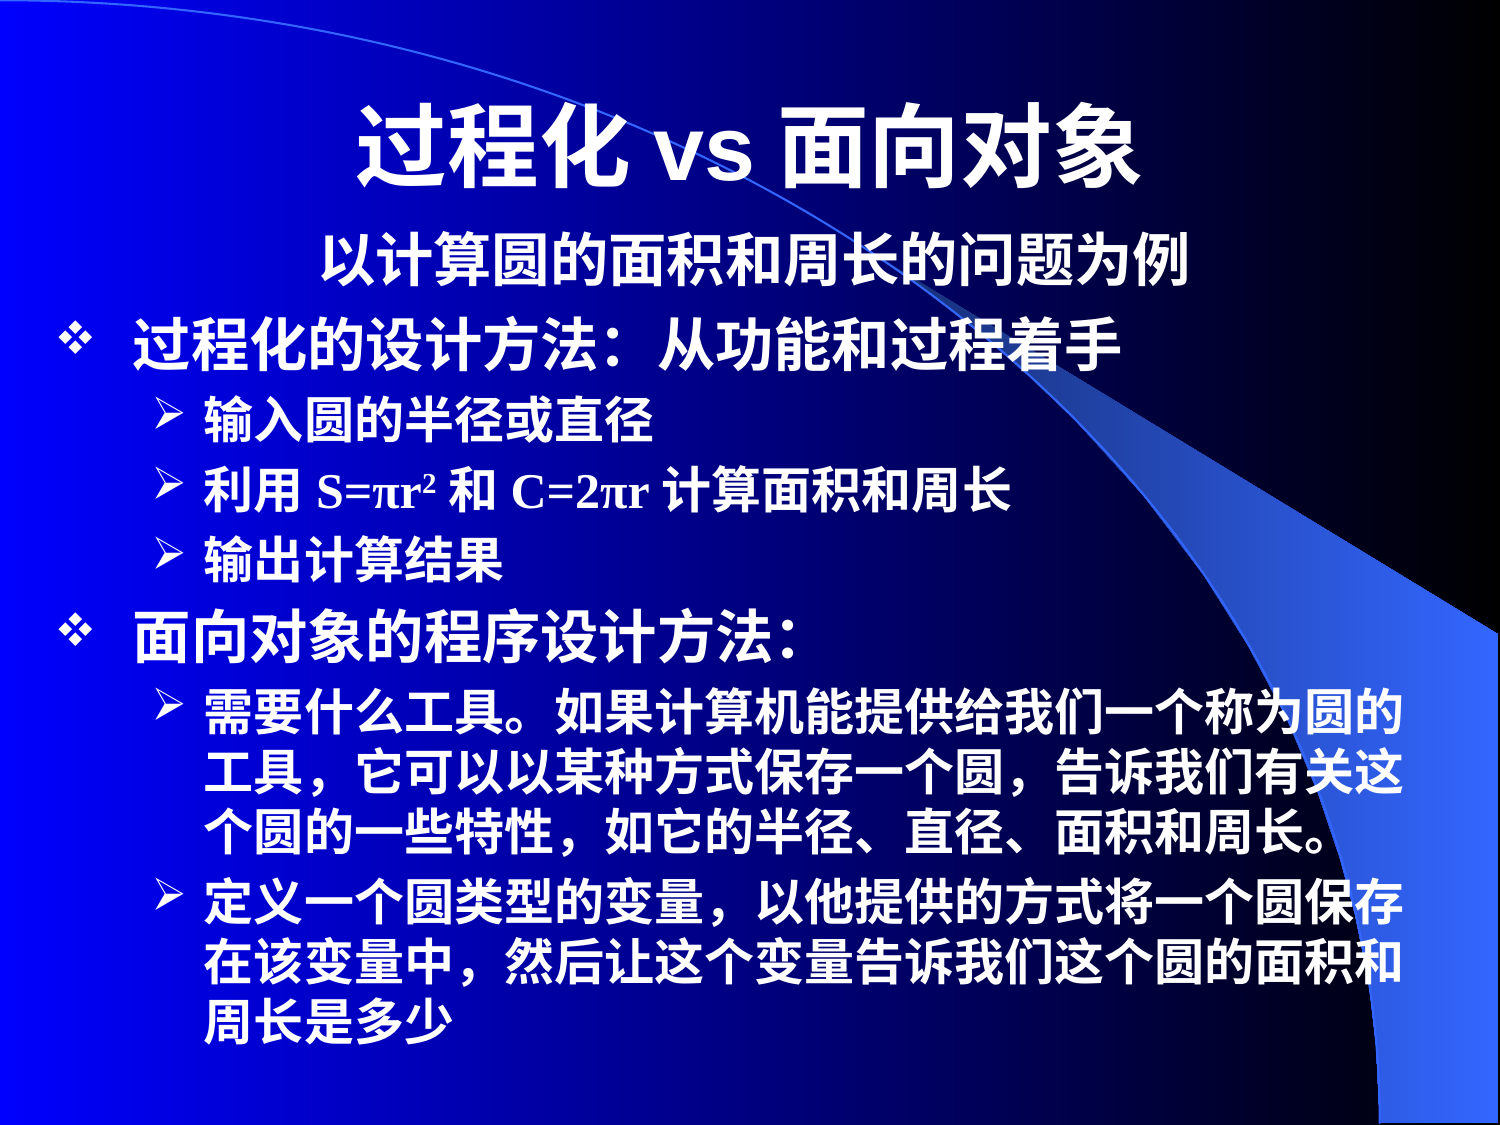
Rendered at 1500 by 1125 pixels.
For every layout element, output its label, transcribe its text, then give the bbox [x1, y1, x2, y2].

list 过程化的设计方法：从功能和过程着手 输入圆的半径或直径 利用S=πr2和C=2πr计算面积和周长 输出计算结果 面向对象的程序设计方法： 需要什么工具。如果计算机能提供给我们一个称为圆的工具，它可以以某种方式保存一个圆，告诉我们有关这个圆的一些特性，如它的半径、直径、面积和周长。 定义一个圆类型的变量，以他提供的方式将一个圆保存在该变量中，然后让这个变量告诉我们这个圆的面积和周长是多少 [39, 300, 1459, 1086]
text_box 以计算圆的面积和周长的问题为例 [302, 216, 1207, 301]
title 过程化vs面向对象 [112, 49, 1388, 238]
